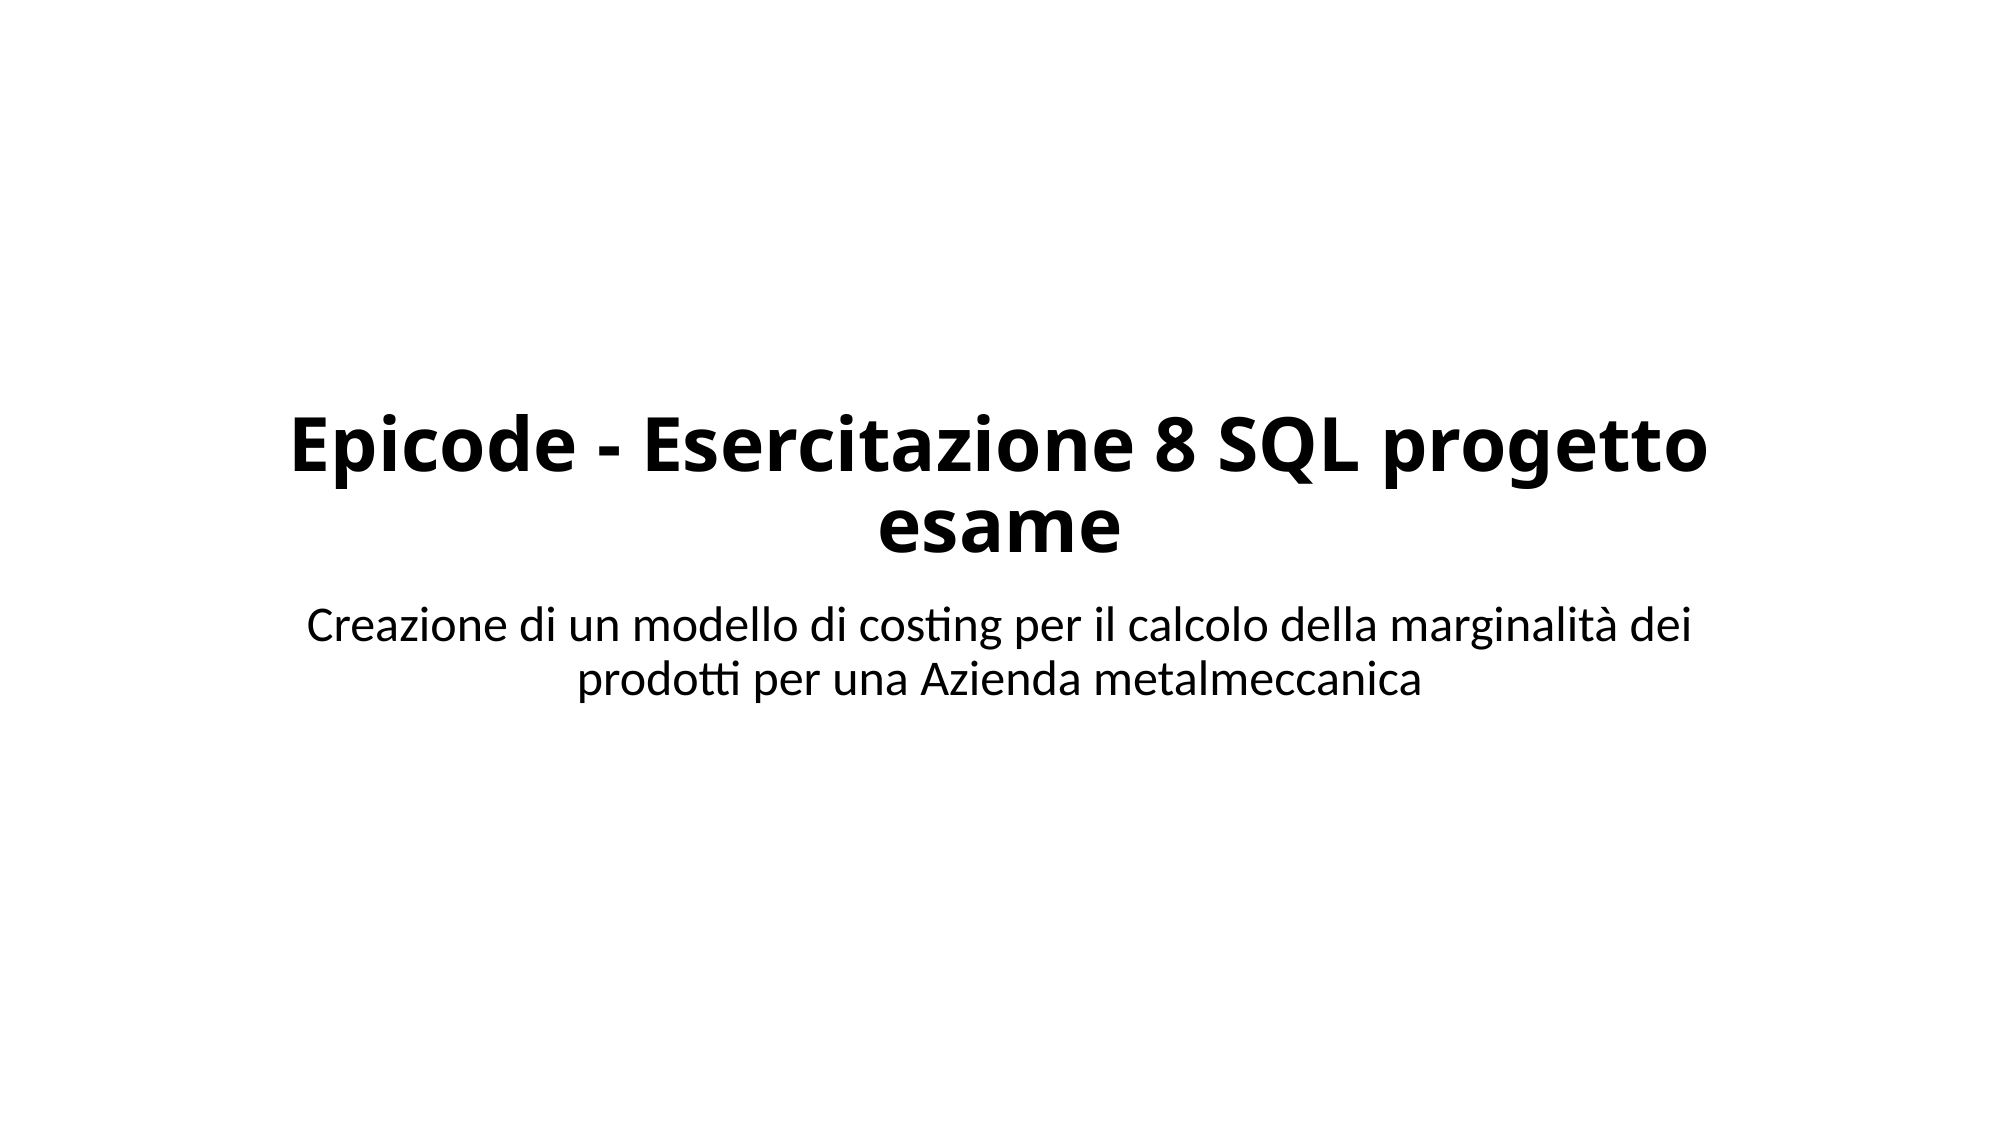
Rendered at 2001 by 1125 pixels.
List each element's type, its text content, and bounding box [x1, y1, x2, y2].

title Epicode - Esercitazione 8 SQL progetto esame [249, 184, 1750, 576]
subtitle Creazione di un modello di costing per il calcolo della marginalità dei prodotti per una Azienda metalmeccanica [249, 590, 1750, 863]
